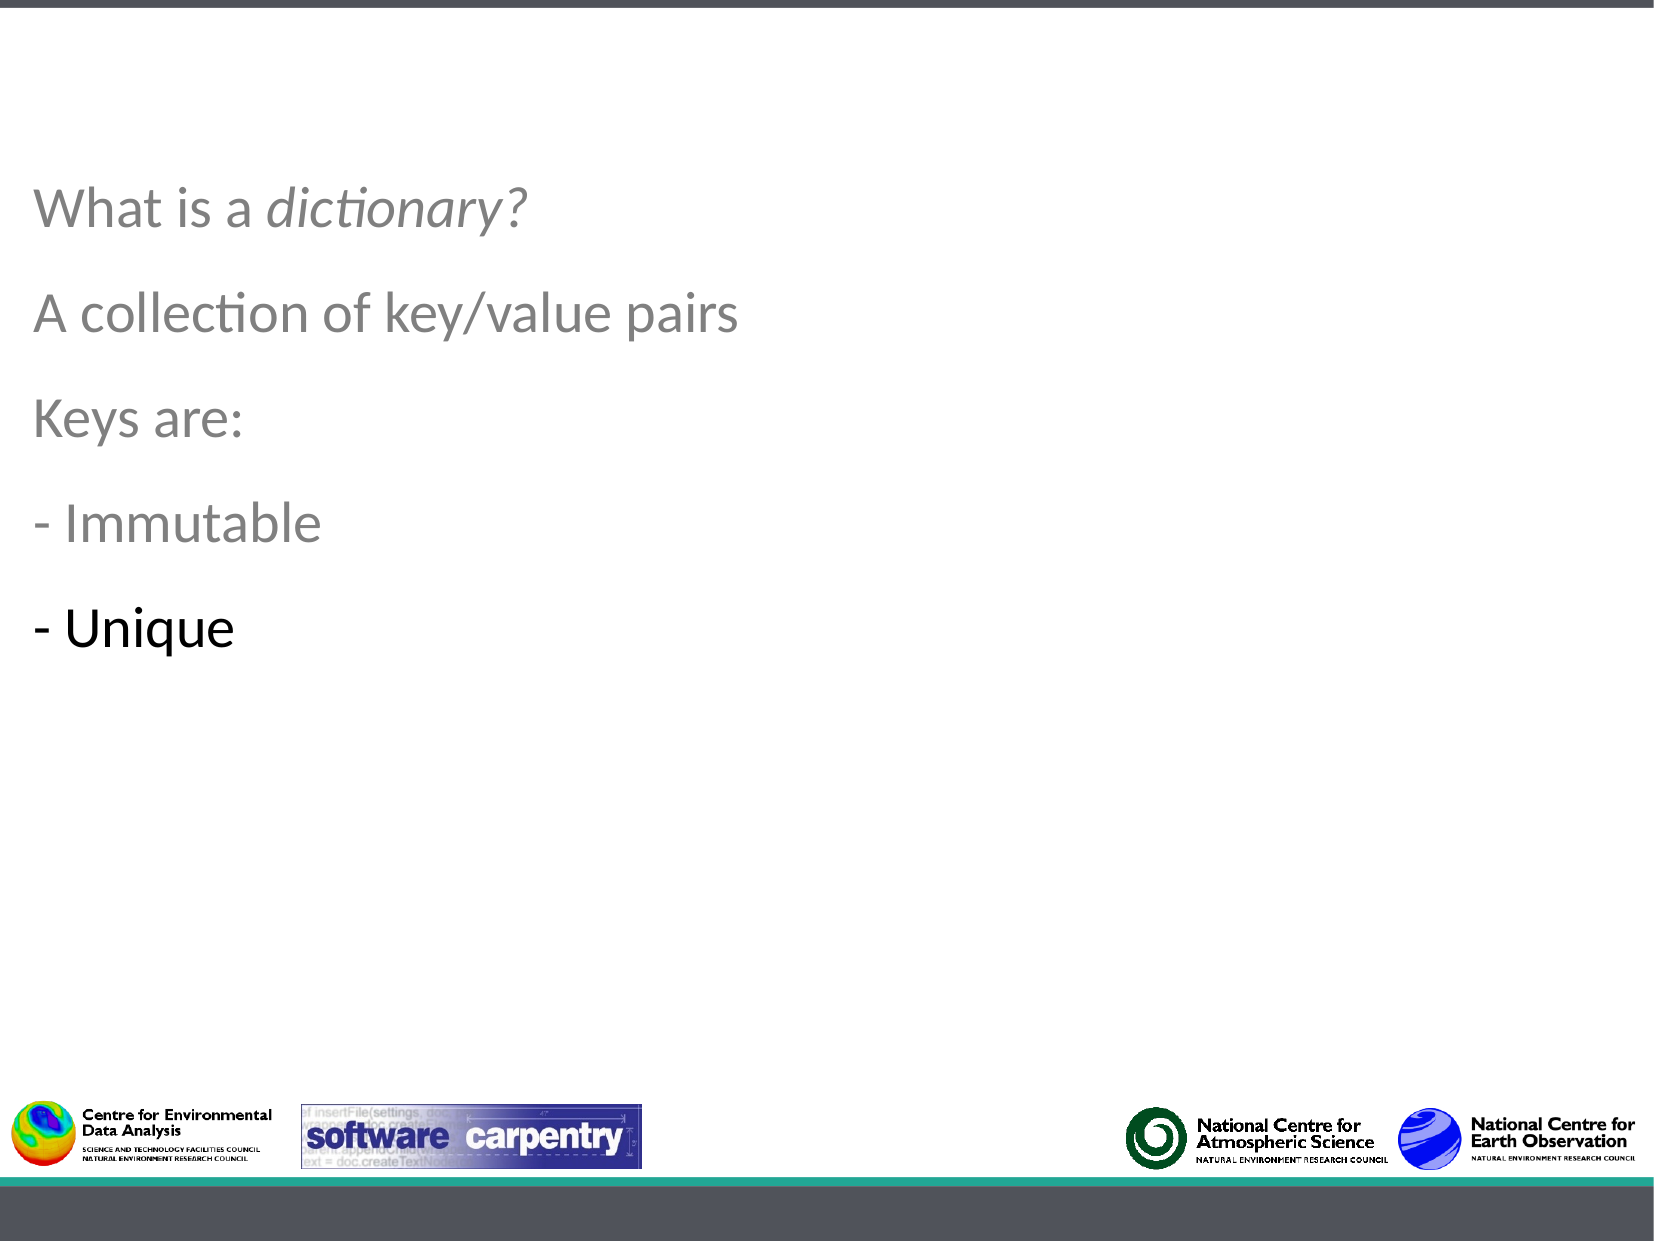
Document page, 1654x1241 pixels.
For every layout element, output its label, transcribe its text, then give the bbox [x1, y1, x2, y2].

picture [0, 0, 1654, 1241]
text_box What is a dictionary? A collection of key/value pairs Keys are: - Immutable - Unique [19, 126, 905, 667]
